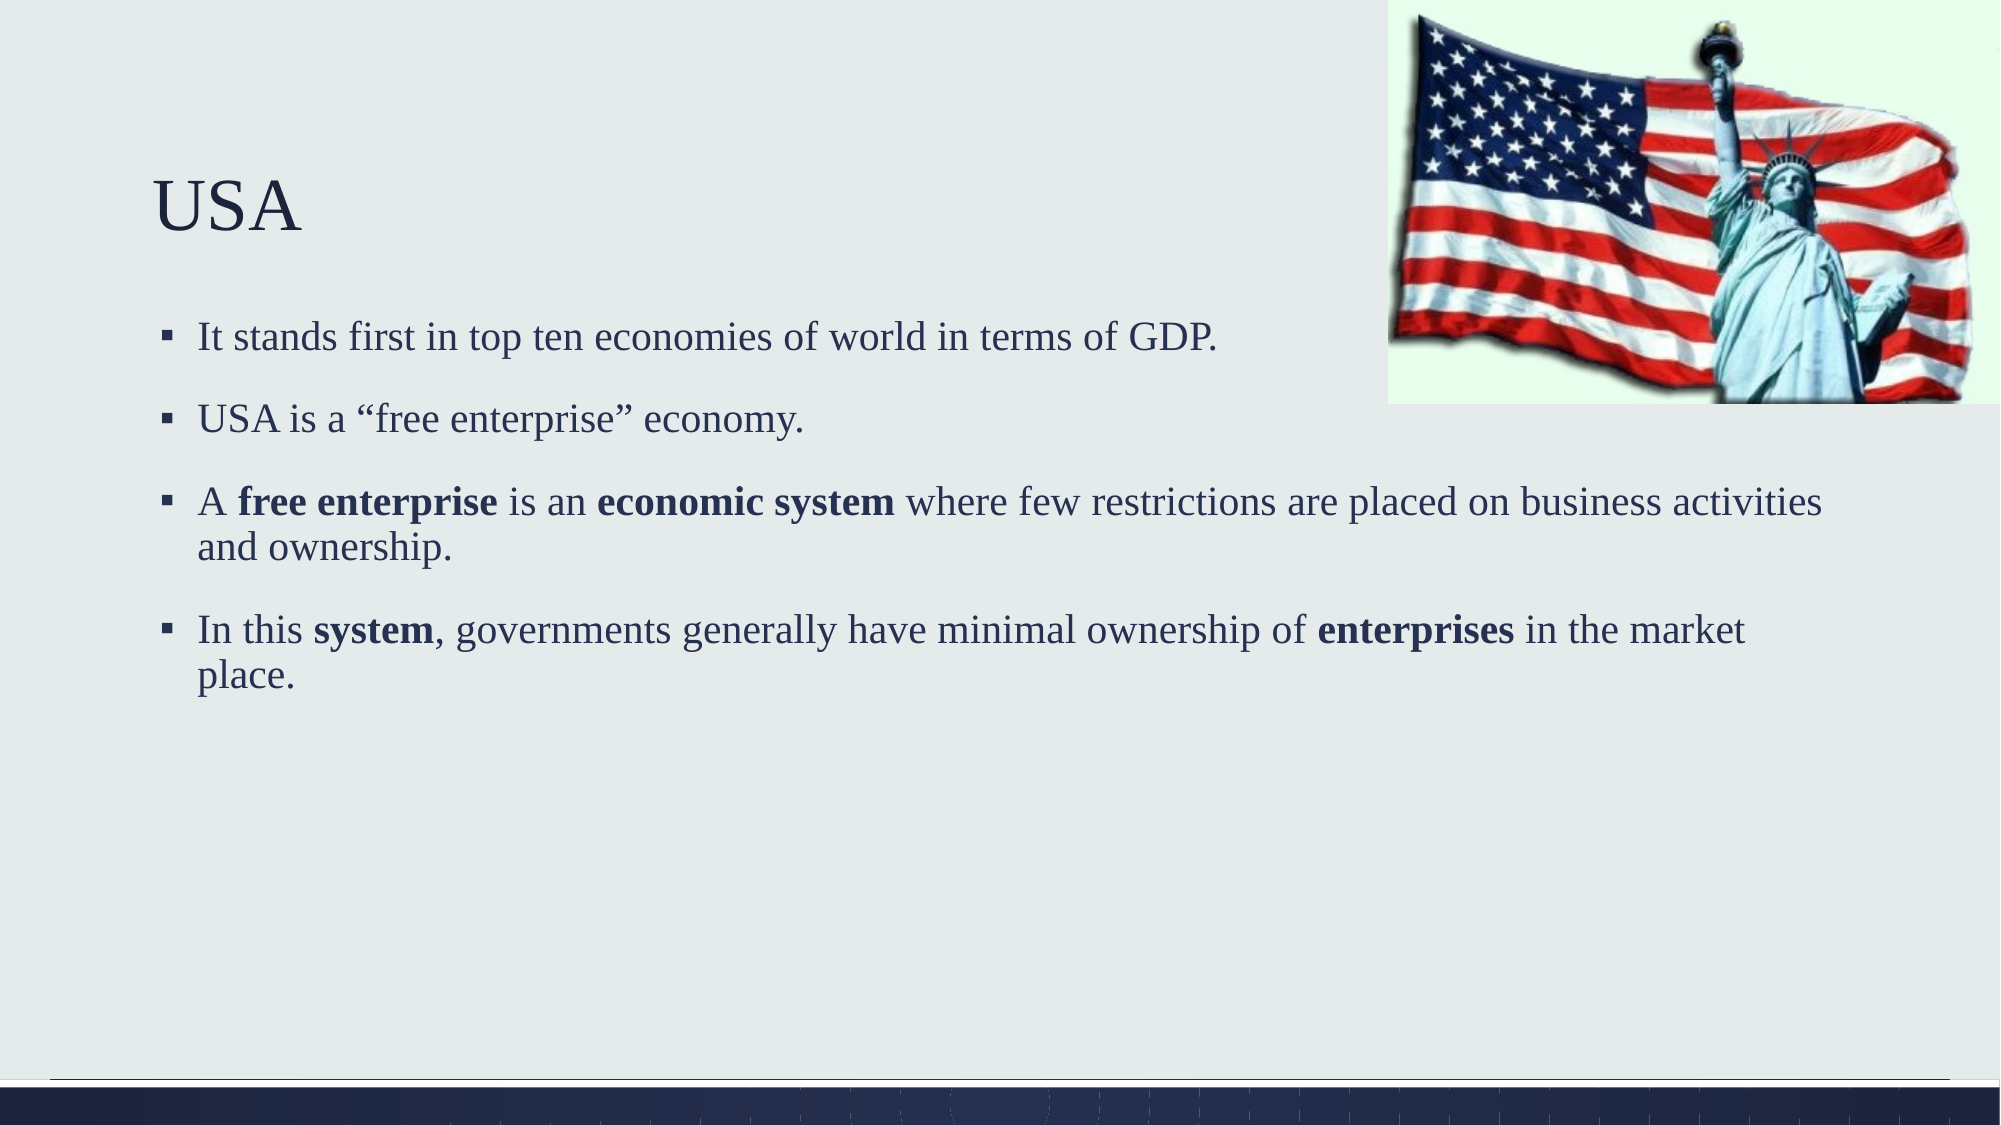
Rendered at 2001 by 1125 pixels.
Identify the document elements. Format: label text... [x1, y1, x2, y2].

title USA [137, 52, 1388, 255]
list It stands first in top ten economies of world in terms of GDP. USA is a “free enterprise” economy. A free enterprise is an economic system where few restrictions are placed on business activities and ownership. In this system, governments generally have minimal ownership of enterprises in the market place. [137, 306, 1863, 1021]
picture [1388, 0, 2000, 404]
